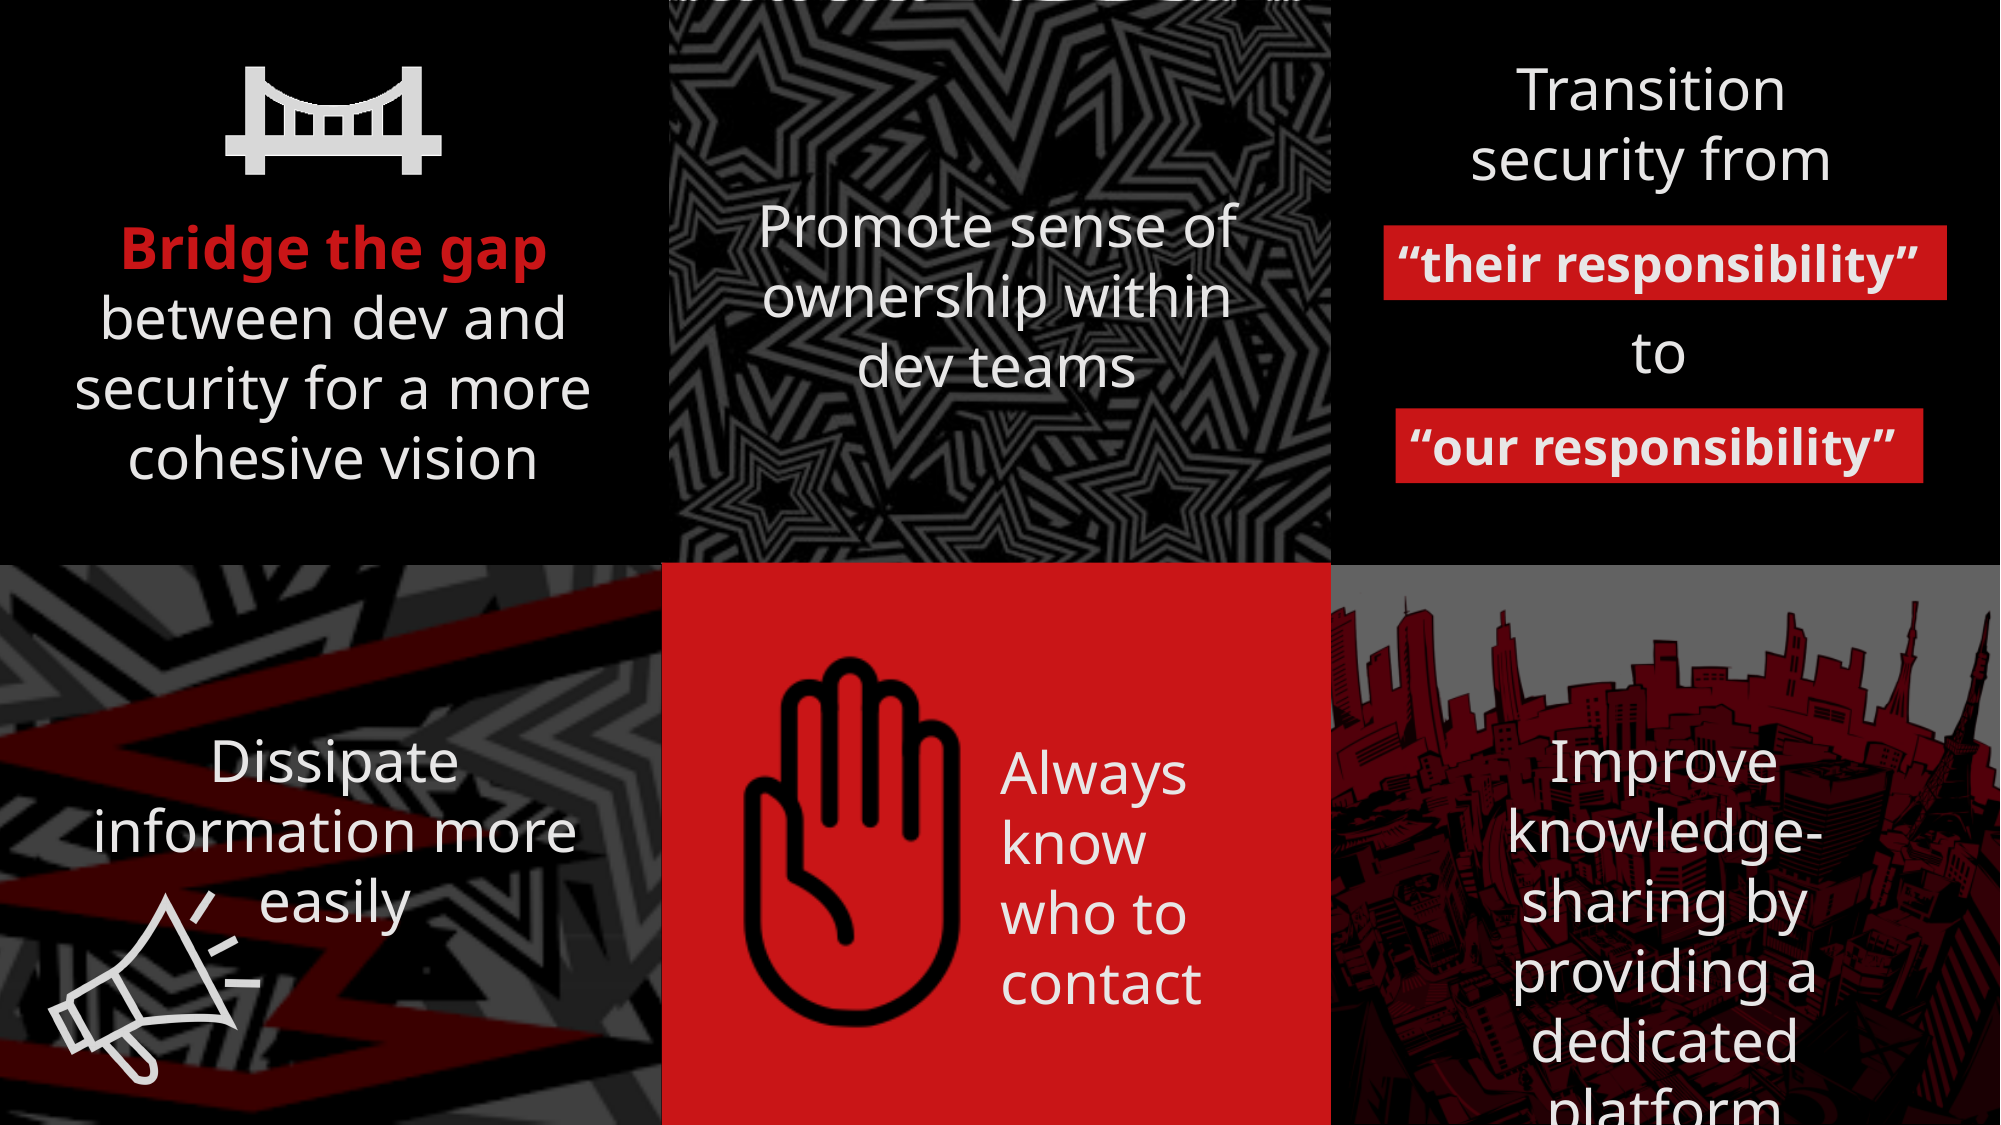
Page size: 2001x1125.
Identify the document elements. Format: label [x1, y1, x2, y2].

text_box [0, 0, 670, 563]
text_box [0, 564, 644, 1125]
text_box [1331, 0, 2000, 563]
text_box [1331, 563, 2000, 1124]
text_box [644, 562, 1331, 1125]
text_box [670, 0, 1331, 562]
